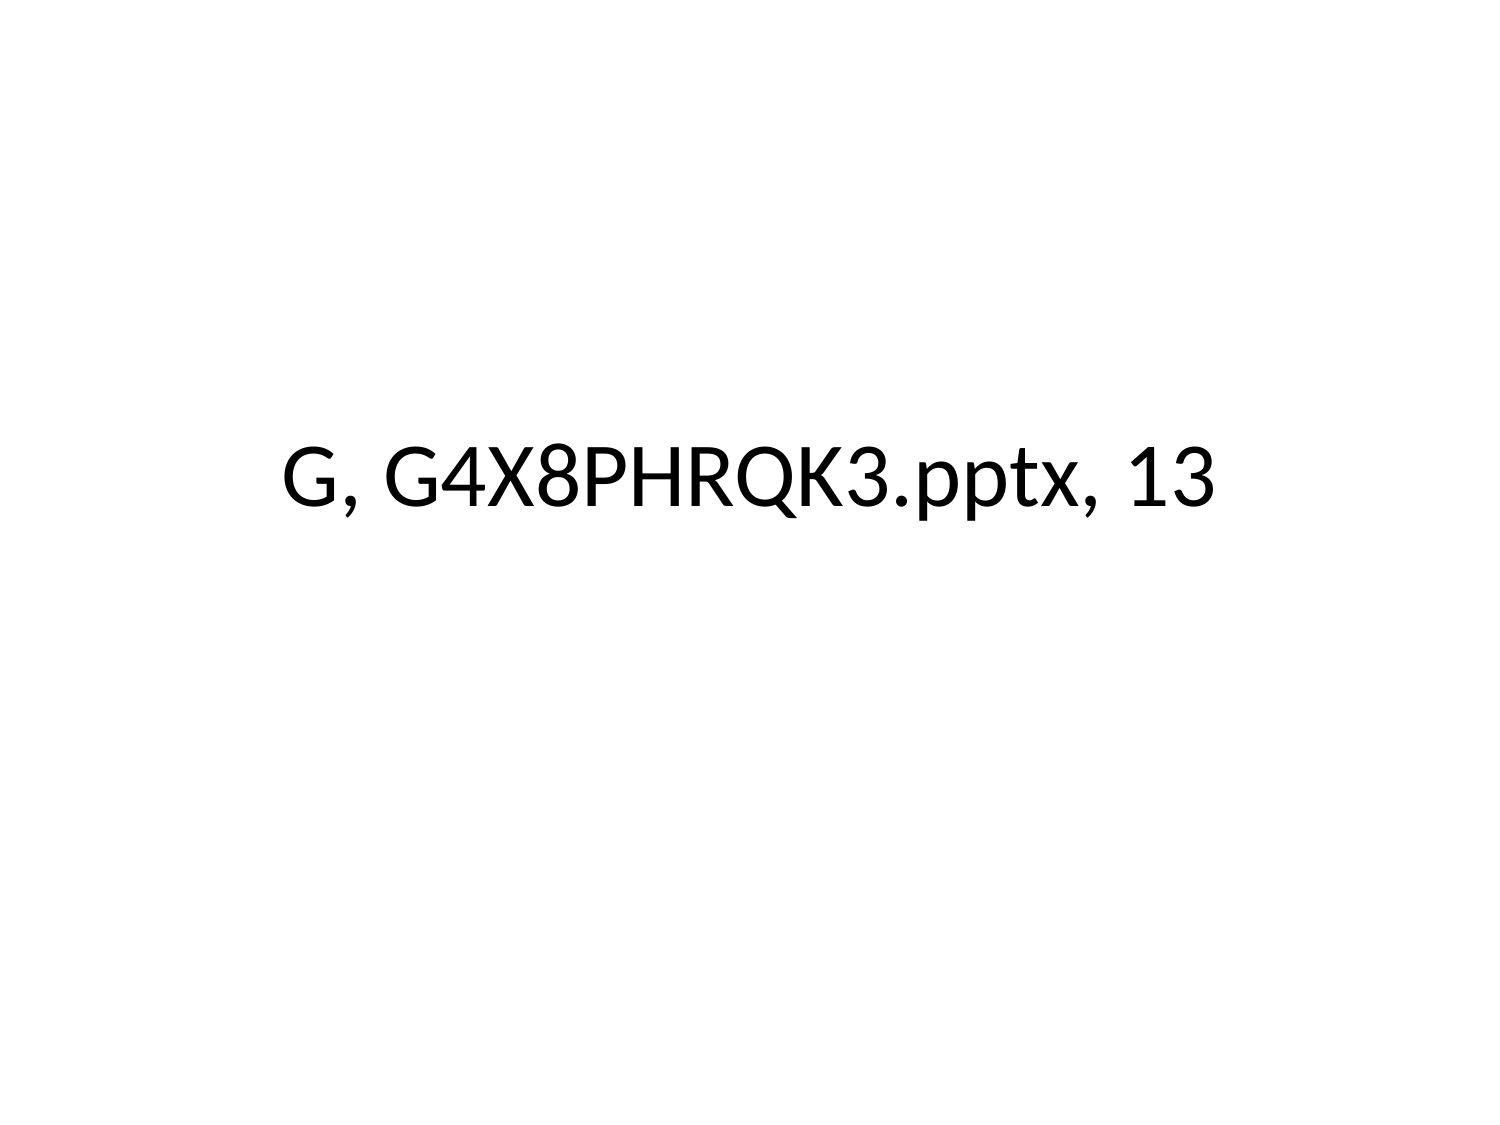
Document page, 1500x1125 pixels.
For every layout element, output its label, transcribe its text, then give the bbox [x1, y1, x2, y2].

title G, G4X8PHRQK3.pptx, 13 [112, 349, 1388, 591]
